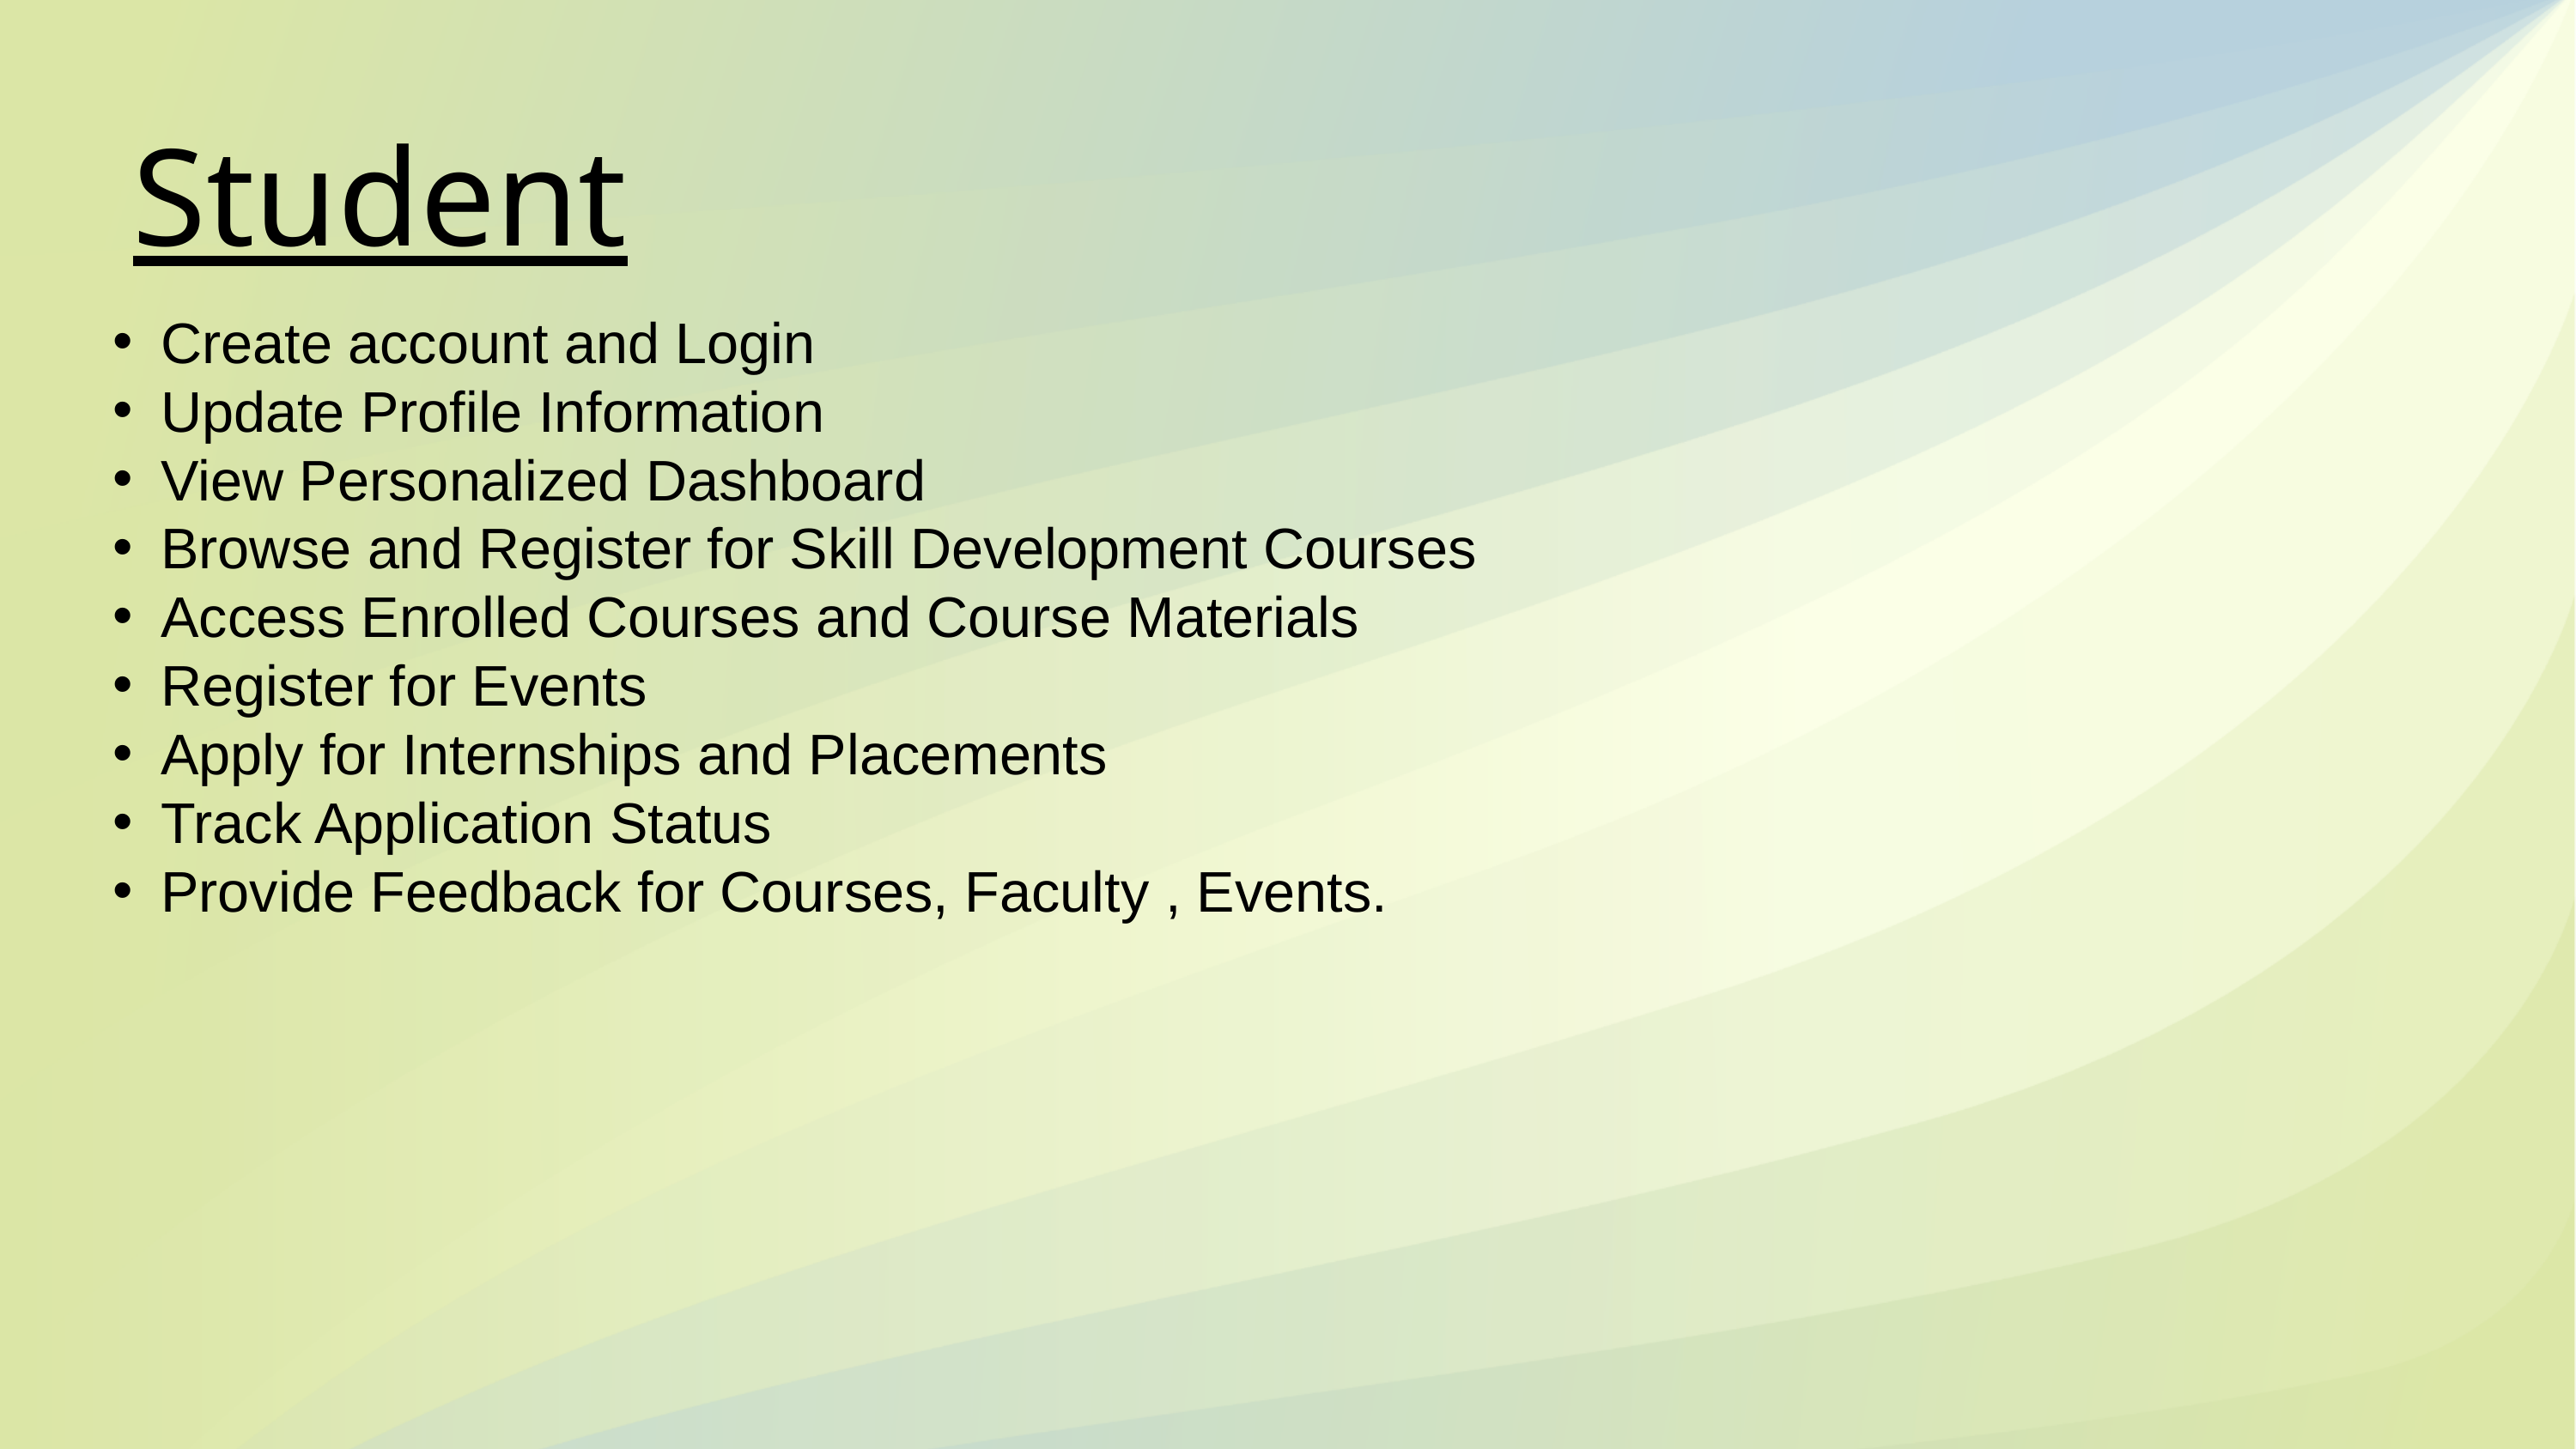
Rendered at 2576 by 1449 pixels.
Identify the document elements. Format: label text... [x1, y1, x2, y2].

text_box Student [119, 136, 984, 254]
text_box Create account and Login Update Profile Information View Personalized Dashboard Browse and Register for Skill Development Courses Access Enrolled Courses and Course Materials Register for Events Apply for Internships and Placements Track Application Status Provide Feedback for Courses, Faculty , Events. [100, 300, 2436, 984]
picture [0, 0, 2576, 1449]
